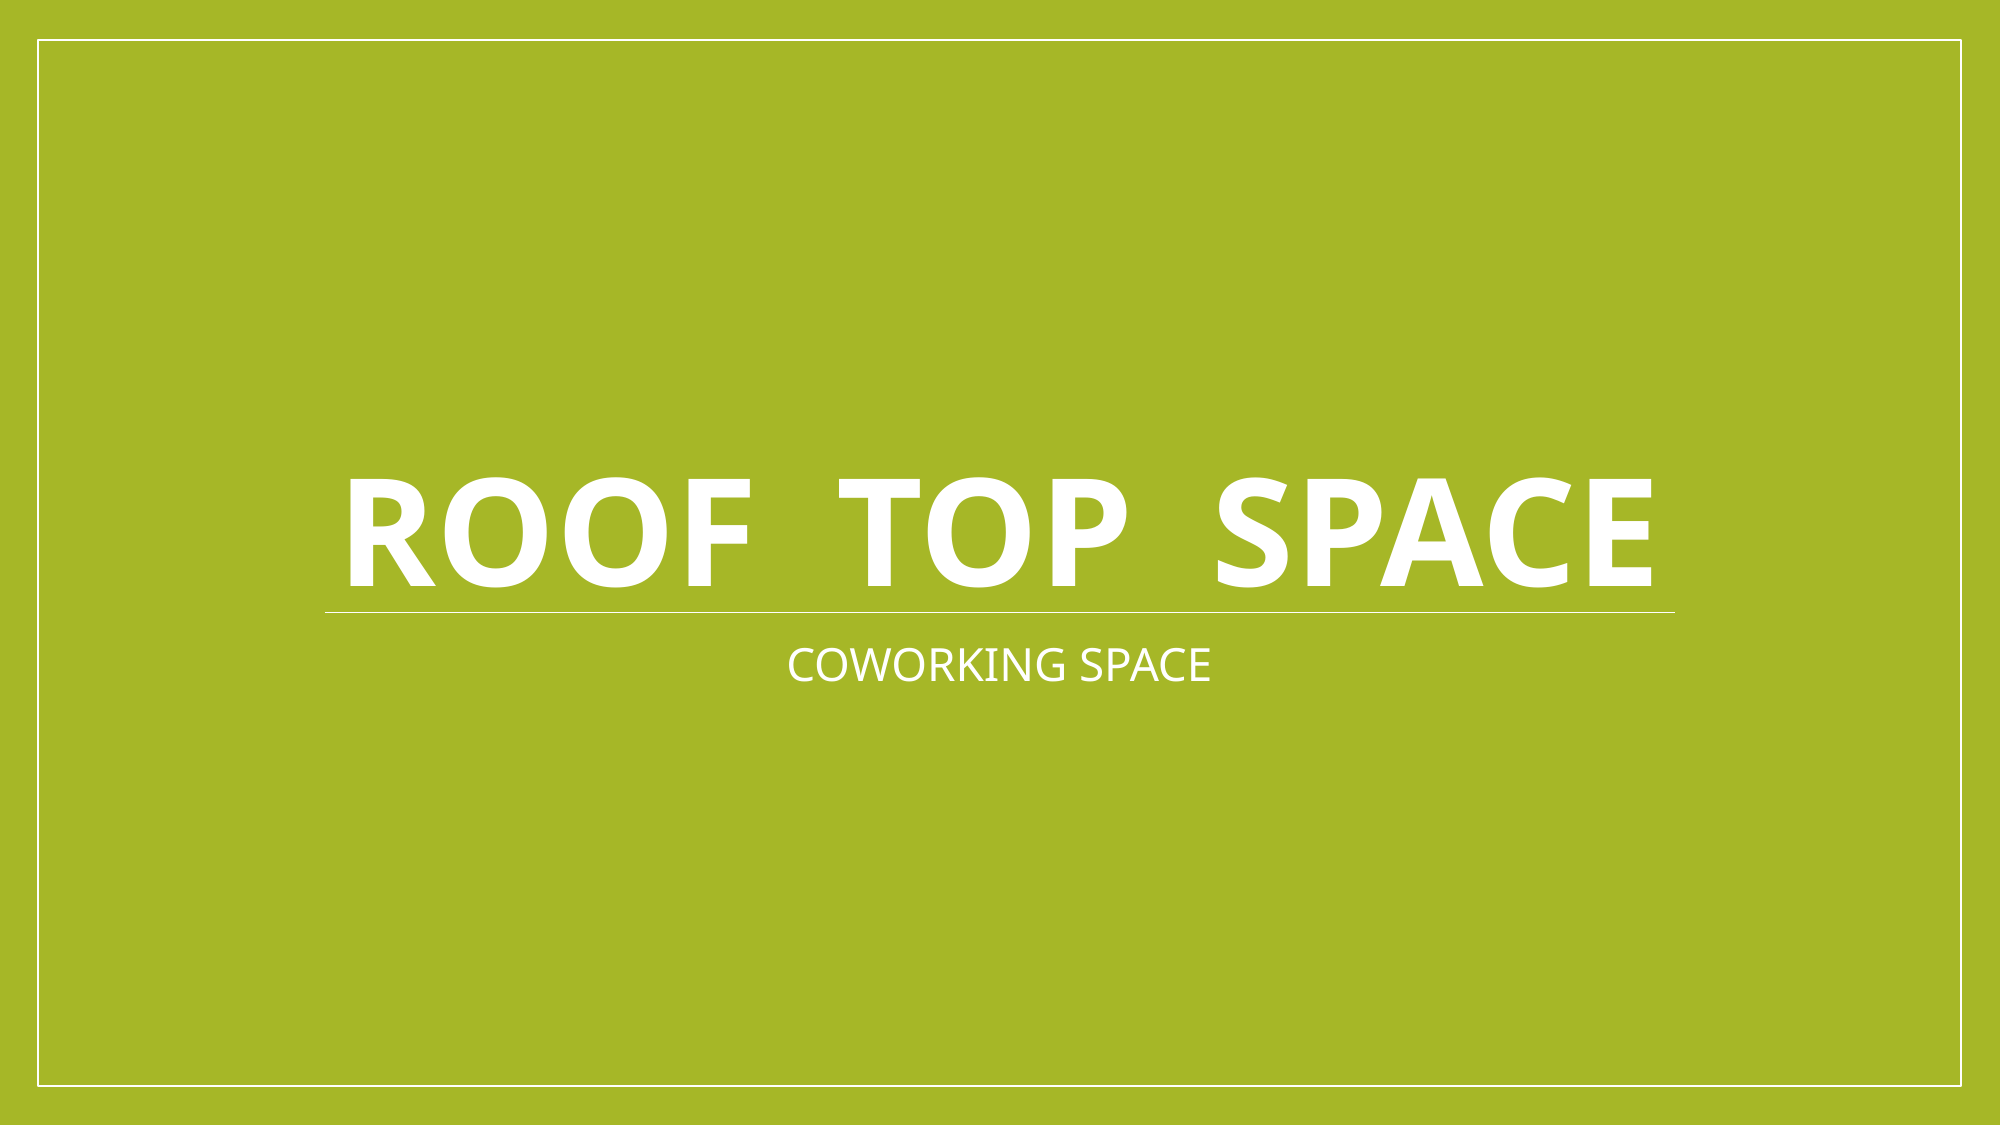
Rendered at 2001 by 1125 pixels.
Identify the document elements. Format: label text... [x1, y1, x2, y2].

title Roof top space [182, 144, 1818, 625]
subtitle COWORKING SPACE [280, 634, 1719, 863]
